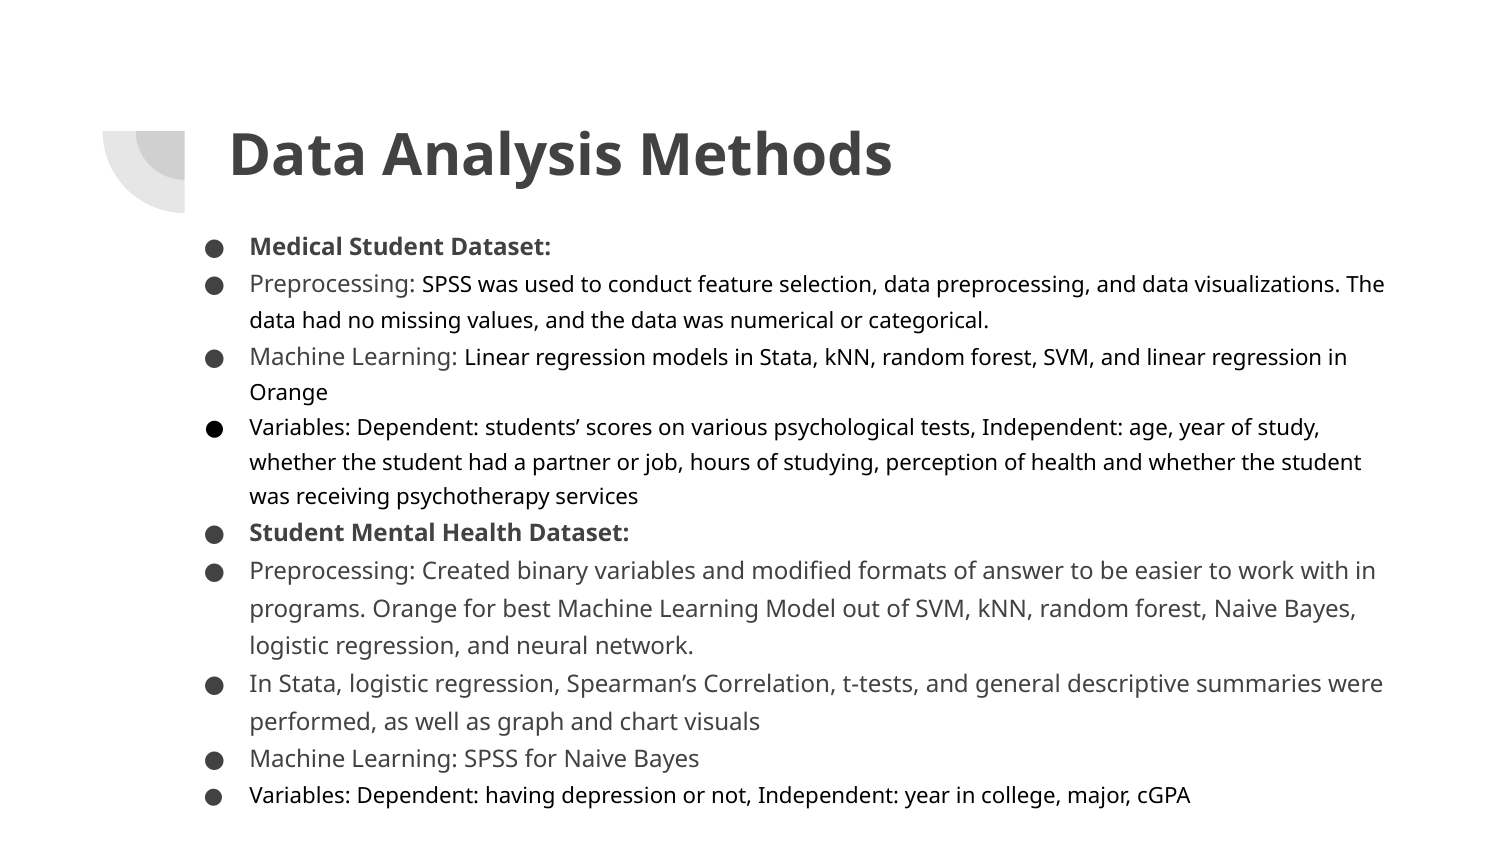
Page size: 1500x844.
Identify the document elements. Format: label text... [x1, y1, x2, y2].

list Medical Student Dataset: Preprocessing: SPSS was used to conduct feature selection, data preprocessing, and data visualizations. The data had no missing values, and the data was numerical or categorical. Machine Learning: Linear regression models in Stata, kNN, random forest, SVM, and linear regression in Orange Variables: Dependent: students’ scores on various psychological tests, Independent: age, year of study, whether the student had a partner or job, hours of studying, perception of health and whether the student was receiving psychotherapy services Student Mental Health Dataset: Preprocessing: Created binary variables and modified formats of answer to be easier to work with in programs. Orange for best Machine Learning Model out of SVM, kNN, random forest, Naive Bayes, logistic regression, and neural network. In Stata, logistic regression, Spearman’s Correlation, t-tests, and general descriptive summaries were performed, as well as graph and chart visuals Machine Learning: SPSS for Naive Bayes Variables: Dependent: having depression or not, Independent: year in college, major, cGPA [167, 209, 1421, 827]
title Data Analysis Methods [213, 98, 1368, 209]
